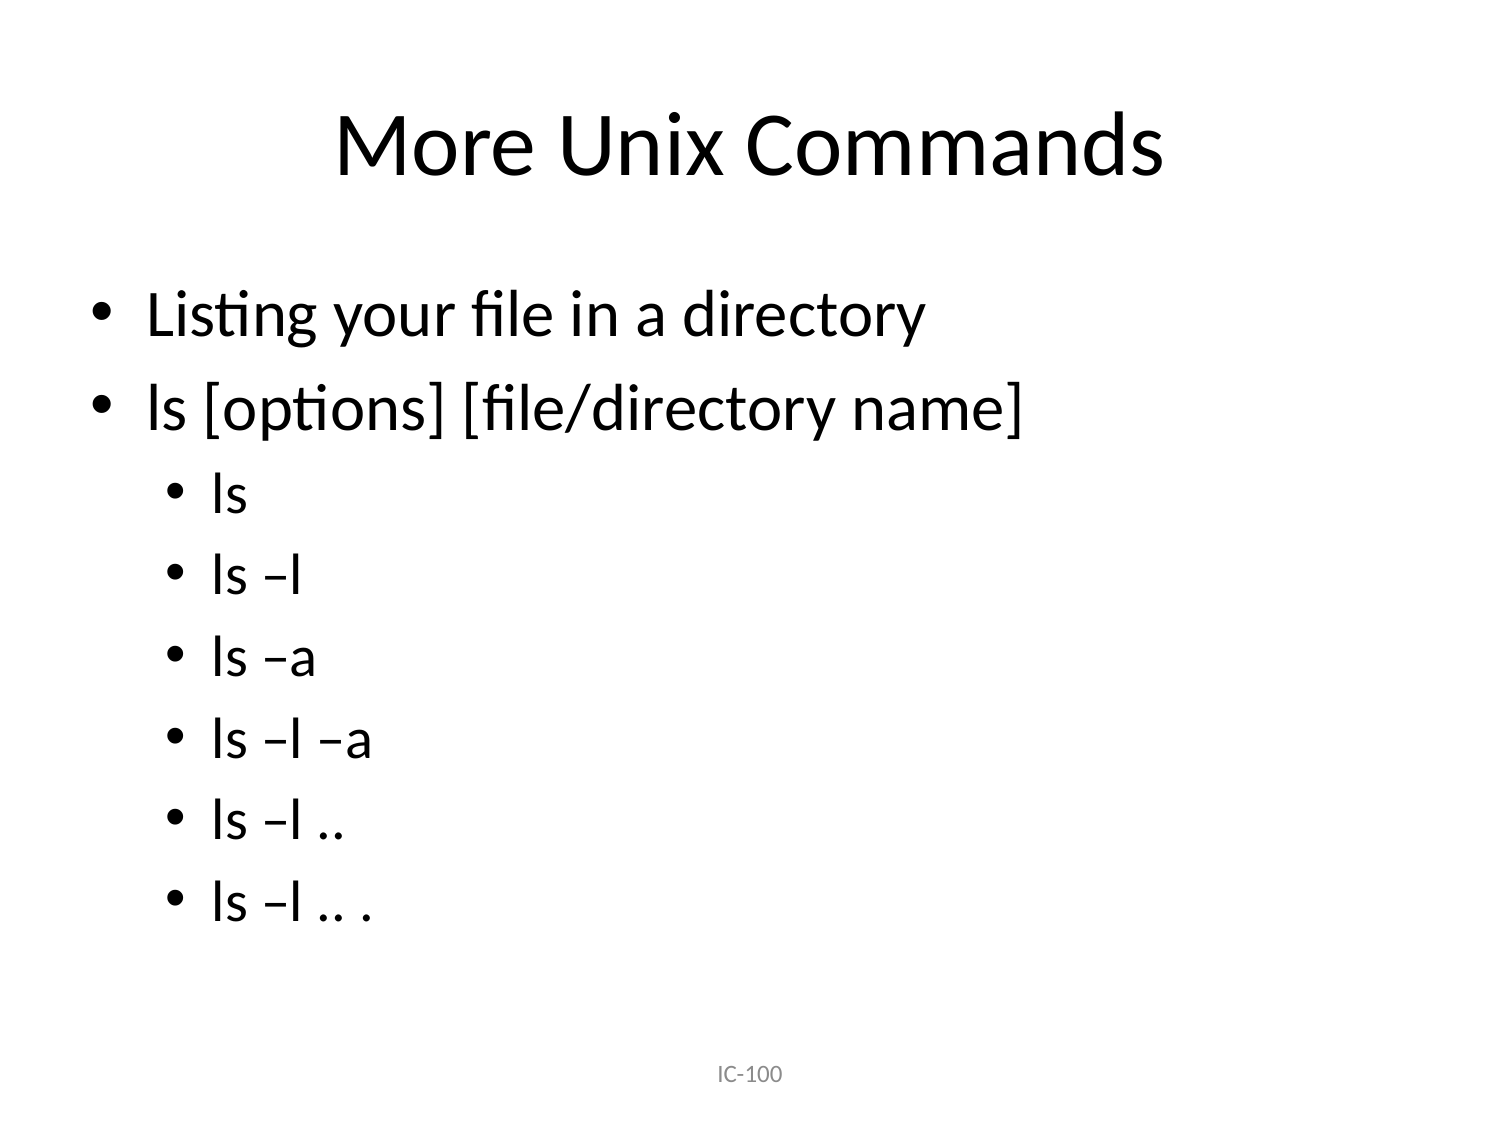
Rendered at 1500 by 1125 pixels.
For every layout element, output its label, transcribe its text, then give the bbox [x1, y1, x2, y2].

footer IC-100 [512, 1042, 988, 1103]
title More Unix Commands [75, 45, 1425, 233]
list Listing your file in a directory ls [options] [file/directory name] ls ls –l ls –a ls –l –a ls –l .. ls –l .. . [75, 262, 1425, 1005]
